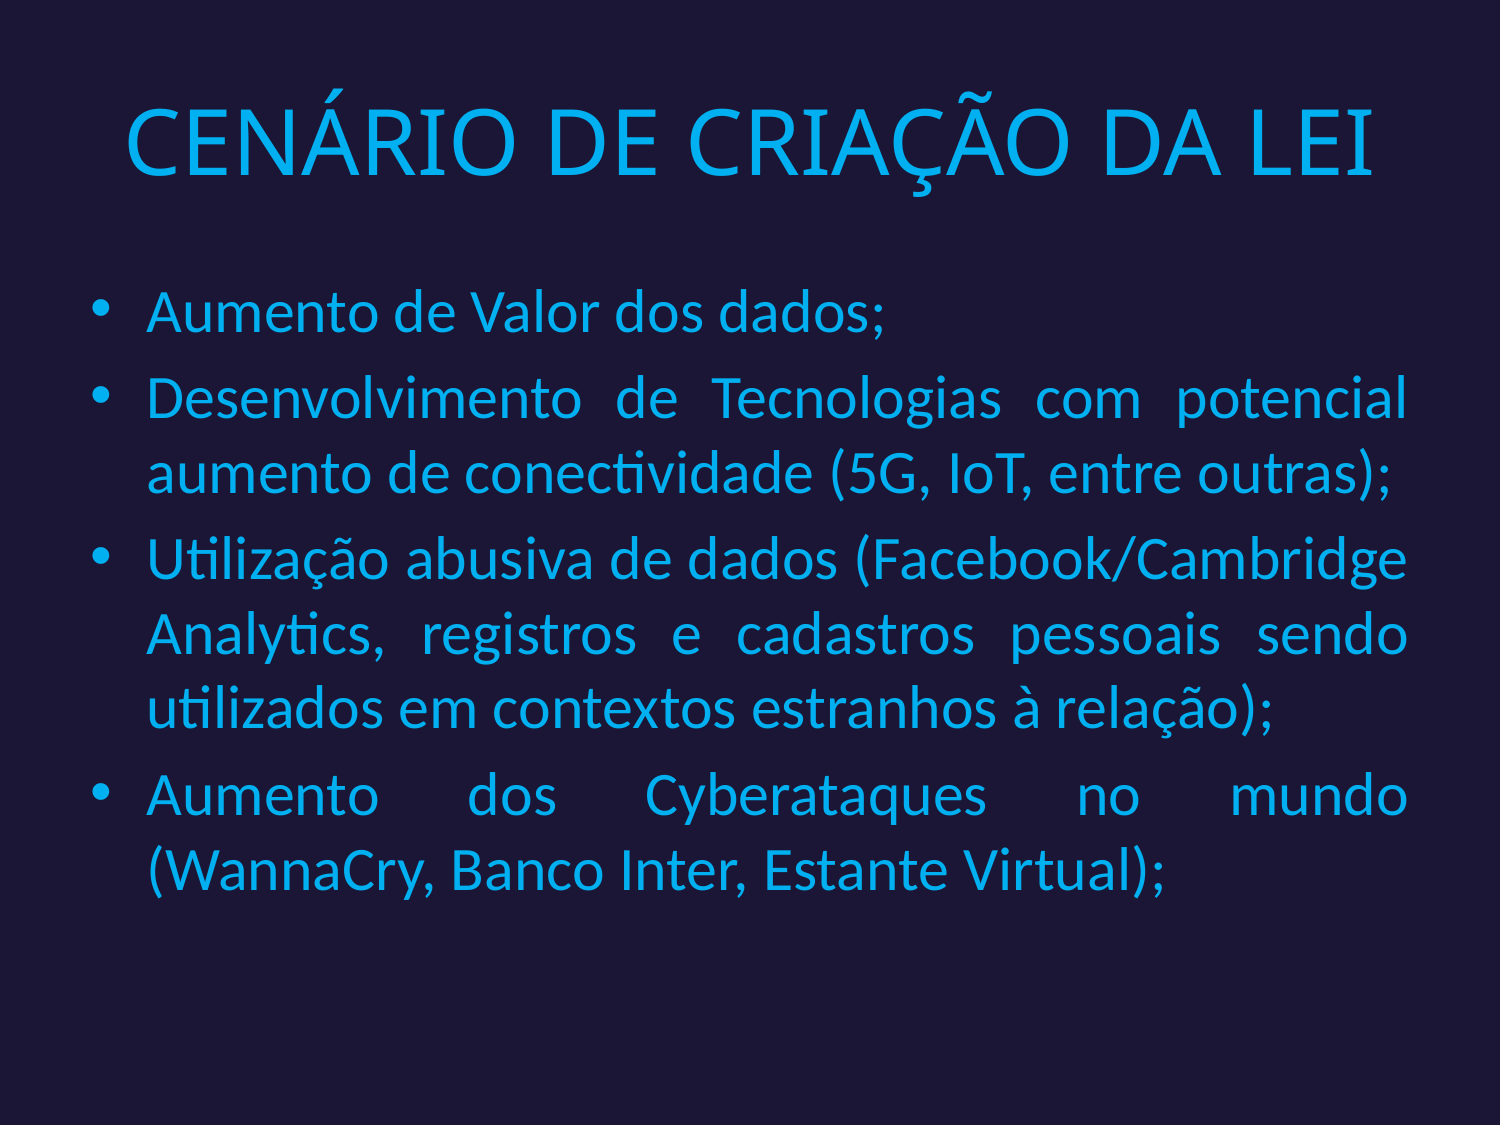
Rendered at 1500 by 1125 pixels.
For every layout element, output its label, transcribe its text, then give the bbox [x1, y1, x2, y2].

title CENÁRIO DE CRIAÇÃO DA LEI [75, 45, 1425, 233]
list Aumento de Valor dos dados; Desenvolvimento de Tecnologias com potencial aumento de conectividade (5G, IoT, entre outras); Utilização abusiva de dados (Facebook/Cambridge Analytics, registros e cadastros pessoais sendo utilizados em contextos estranhos à relação); Aumento dos Cyberataques no mundo (WannaCry, Banco Inter, Estante Virtual); [75, 262, 1425, 1005]
